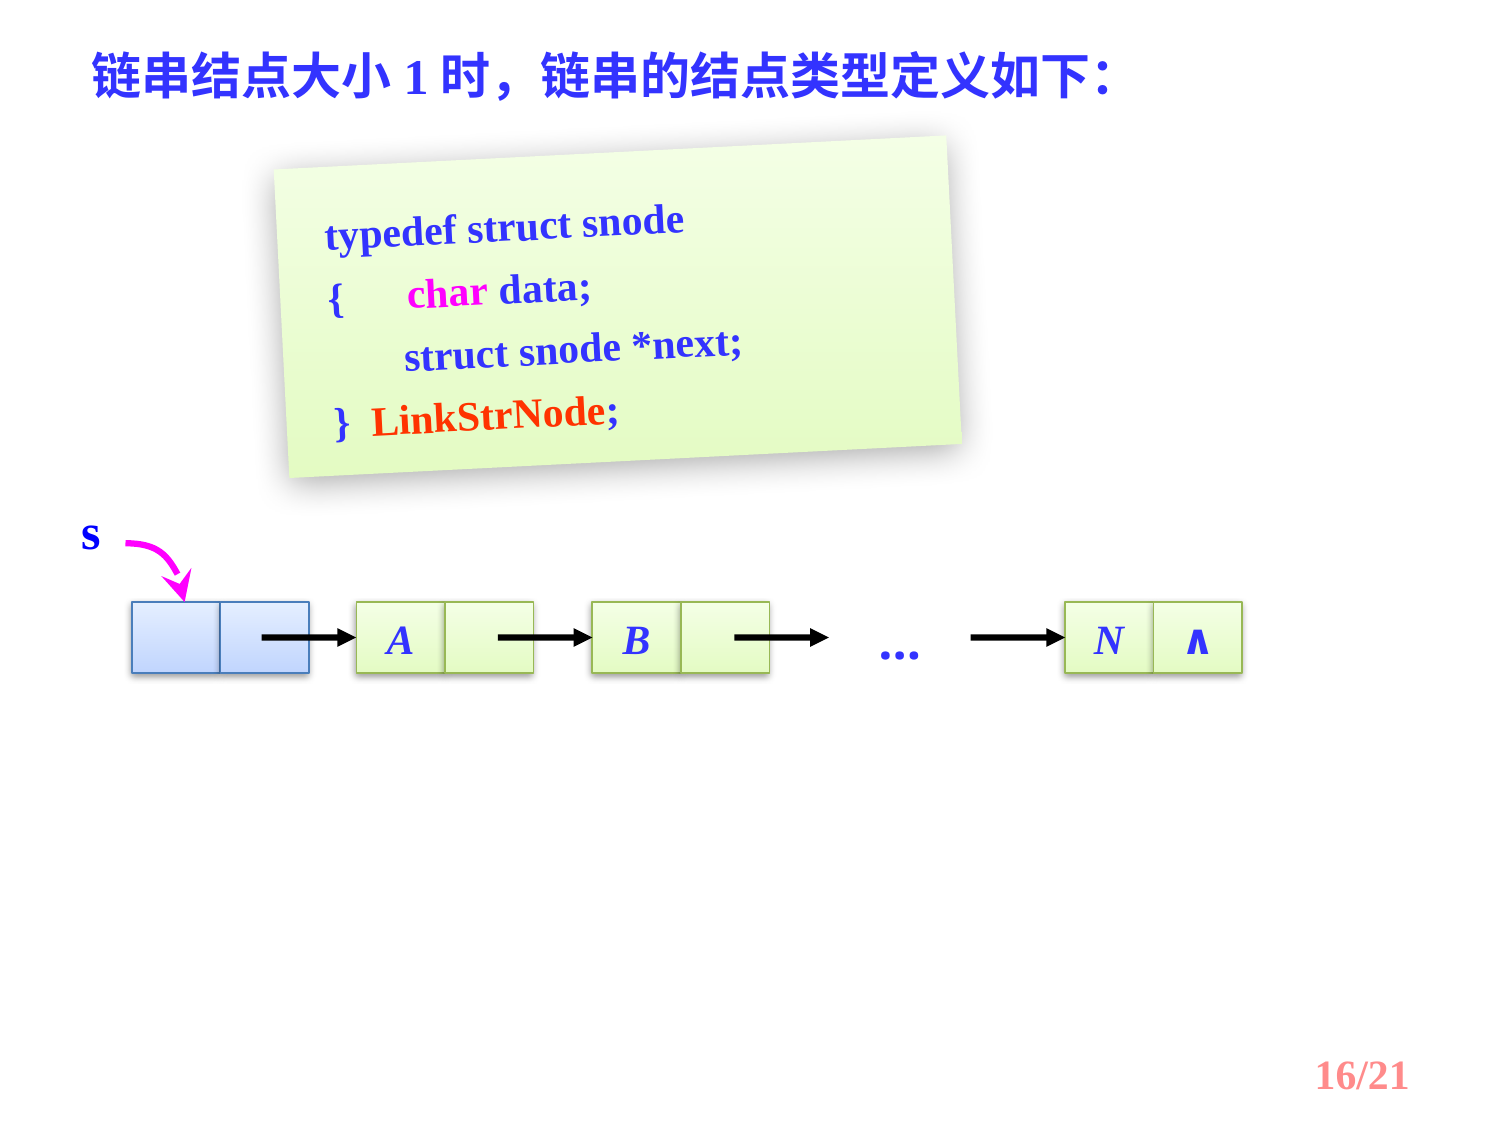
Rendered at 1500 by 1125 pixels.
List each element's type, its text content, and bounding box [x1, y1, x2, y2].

text_box 链串结点大小1时，链串的结点类型定义如下： [76, 31, 1415, 112]
text_box [220, 601, 310, 674]
text_box [131, 601, 218, 674]
text_box [261, 631, 357, 644]
text_box A [356, 601, 442, 674]
text_box s [66, 492, 138, 567]
text_box … [852, 602, 947, 677]
text_box [497, 631, 593, 644]
text_box [970, 631, 1066, 644]
text_box [734, 631, 829, 644]
text_box ∧ [1153, 601, 1243, 674]
text_box [125, 544, 192, 603]
text_box [444, 601, 534, 674]
slide_number 16/21 [1074, 1042, 1425, 1103]
text_box typedef struct snode { char data; struct snode *next; } LinkStrNode; [272, 134, 963, 479]
text_box N [1064, 601, 1151, 674]
text_box [680, 601, 770, 674]
text_box B [591, 601, 678, 674]
